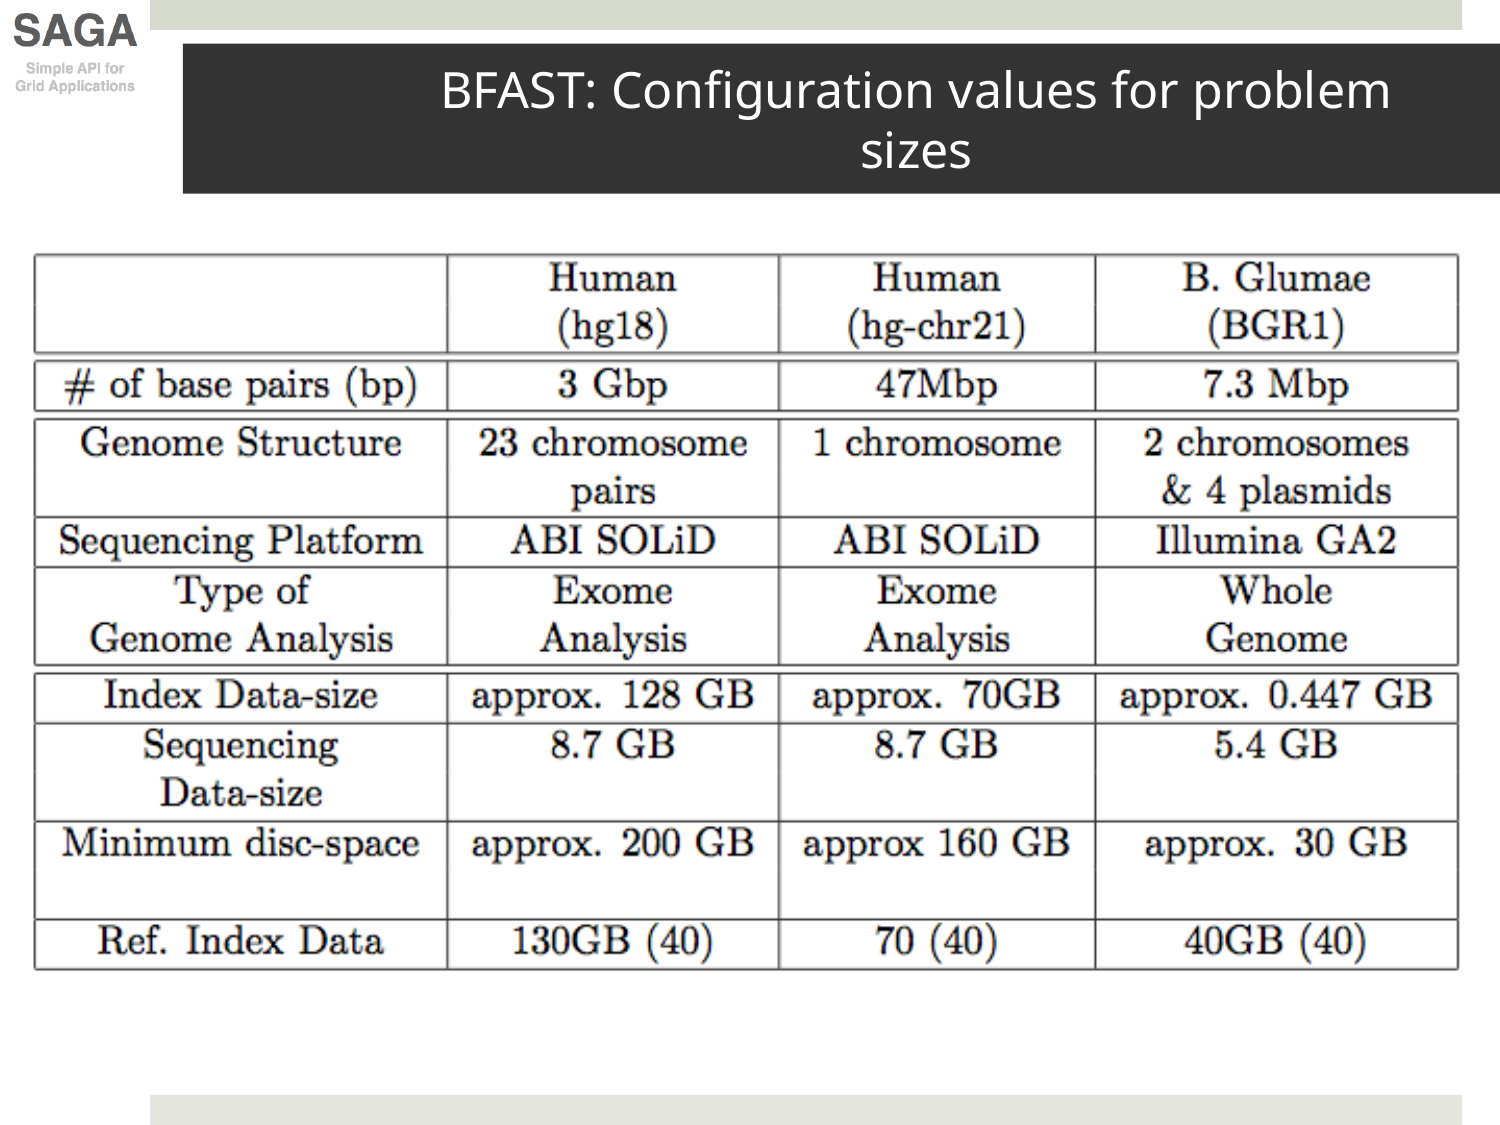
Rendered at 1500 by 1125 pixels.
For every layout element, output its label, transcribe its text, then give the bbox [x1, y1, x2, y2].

text_box BFAST: Configuration values for problem sizes [182, 43, 1500, 194]
picture [0, 0, 150, 97]
picture [4, 205, 1496, 995]
